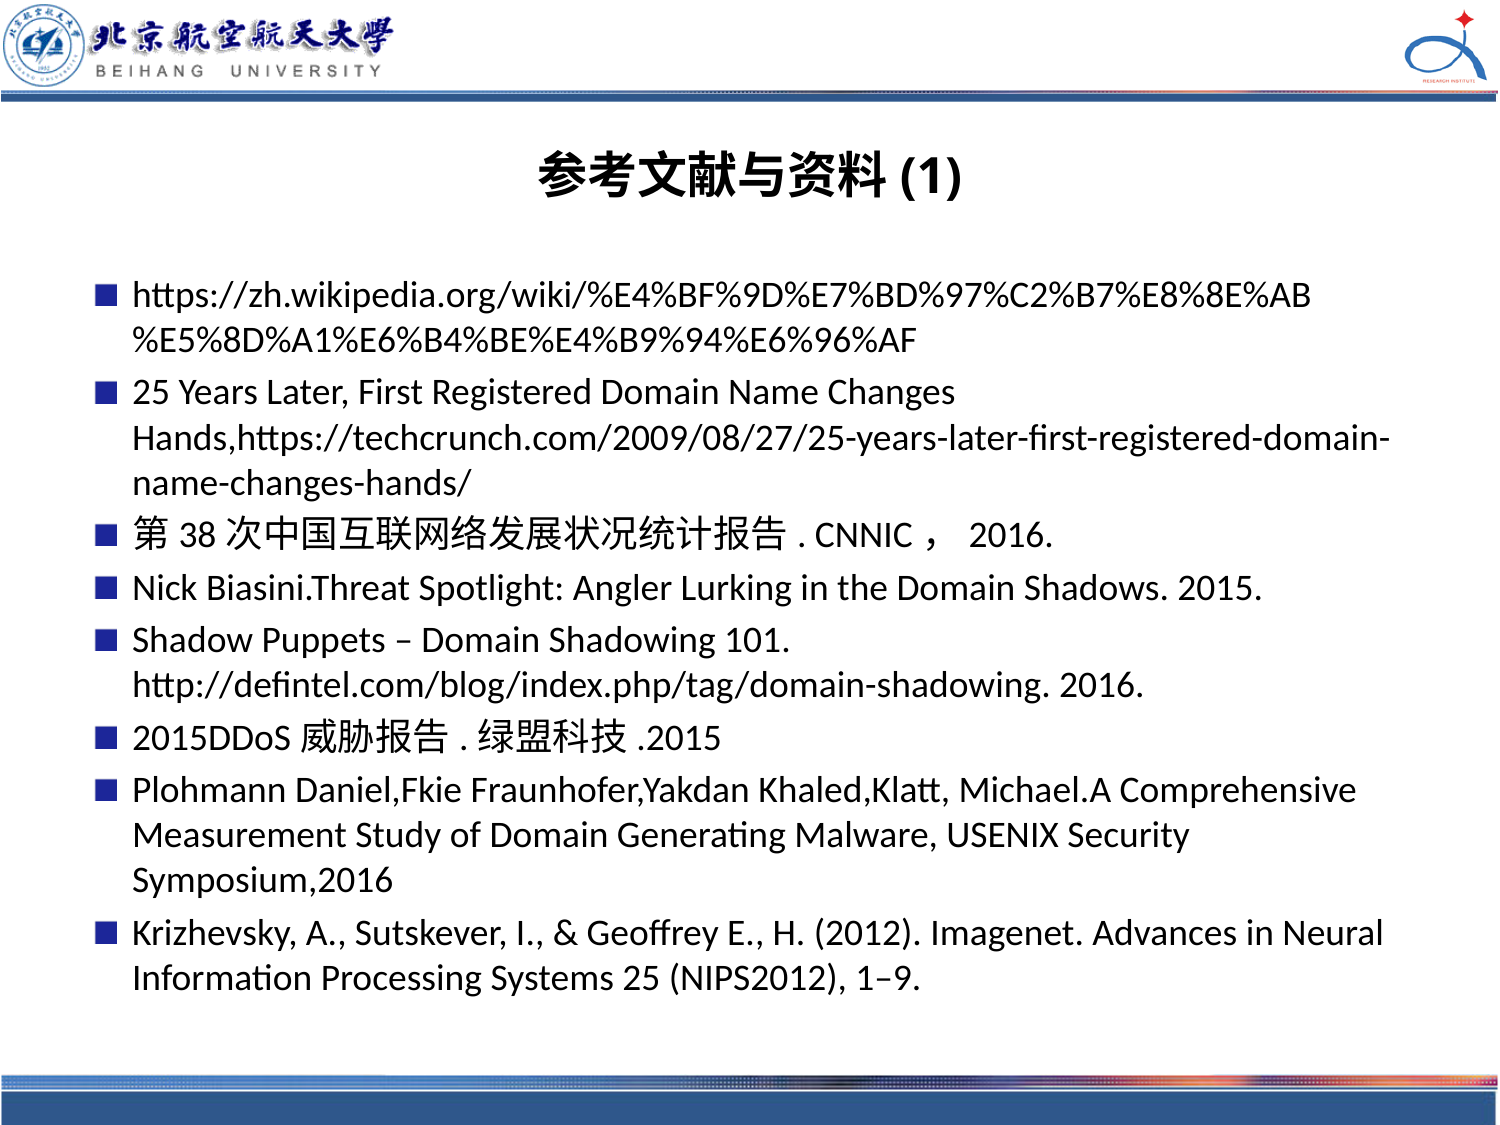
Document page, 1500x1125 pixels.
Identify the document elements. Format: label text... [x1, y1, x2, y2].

picture [90, 279, 117, 306]
picture [90, 774, 117, 801]
picture [90, 376, 117, 404]
picture [90, 721, 117, 749]
picture [0, 3, 1500, 102]
picture [0, 1074, 1500, 1125]
picture [1, 1, 408, 89]
picture [90, 519, 117, 546]
picture [90, 624, 117, 651]
picture [90, 916, 117, 944]
title 参考文献与资料(1) [74, 113, 1426, 233]
list https://zh.wikipedia.org/wiki/%E4%BF%9D%E7%BD%97%C2%B7%E8%8E%AB%E5%8D%A1%E6%B4%BE%E4%B9%94%E6%96%AF 25 Years Later, First Registered Domain Name Changes Hands,https://techcrunch.com/2009/08/27/25-years-later-first-registered-domain-name-changes-hands/ 第38次中国互联网络发展状况统计报告. CNNIC，2016. Nick Biasini.Threat Spotlight: Angler Lurking in the Domain Shadows. 2015. Shadow Puppets – Domain Shadowing 101. http://defintel.com/blog/index.php/tag/domain-shadowing. 2016. 2015DDoS威胁报告.绿盟科技.2015 Plohmann Daniel,Fkie Fraunhofer,Yakdan Khaled,Klatt, Michael.A Comprehensive Measurement Study of Domain Generating Malware, USENIX Security Symposium,2016 Krizhevsky, A., Sutskever, I., & Geoffrey E., H. (2012). Imagenet. Advances in Neural Information Processing Systems 25 (NIPS2012), 1–9. [74, 262, 1426, 1059]
picture [90, 571, 117, 599]
